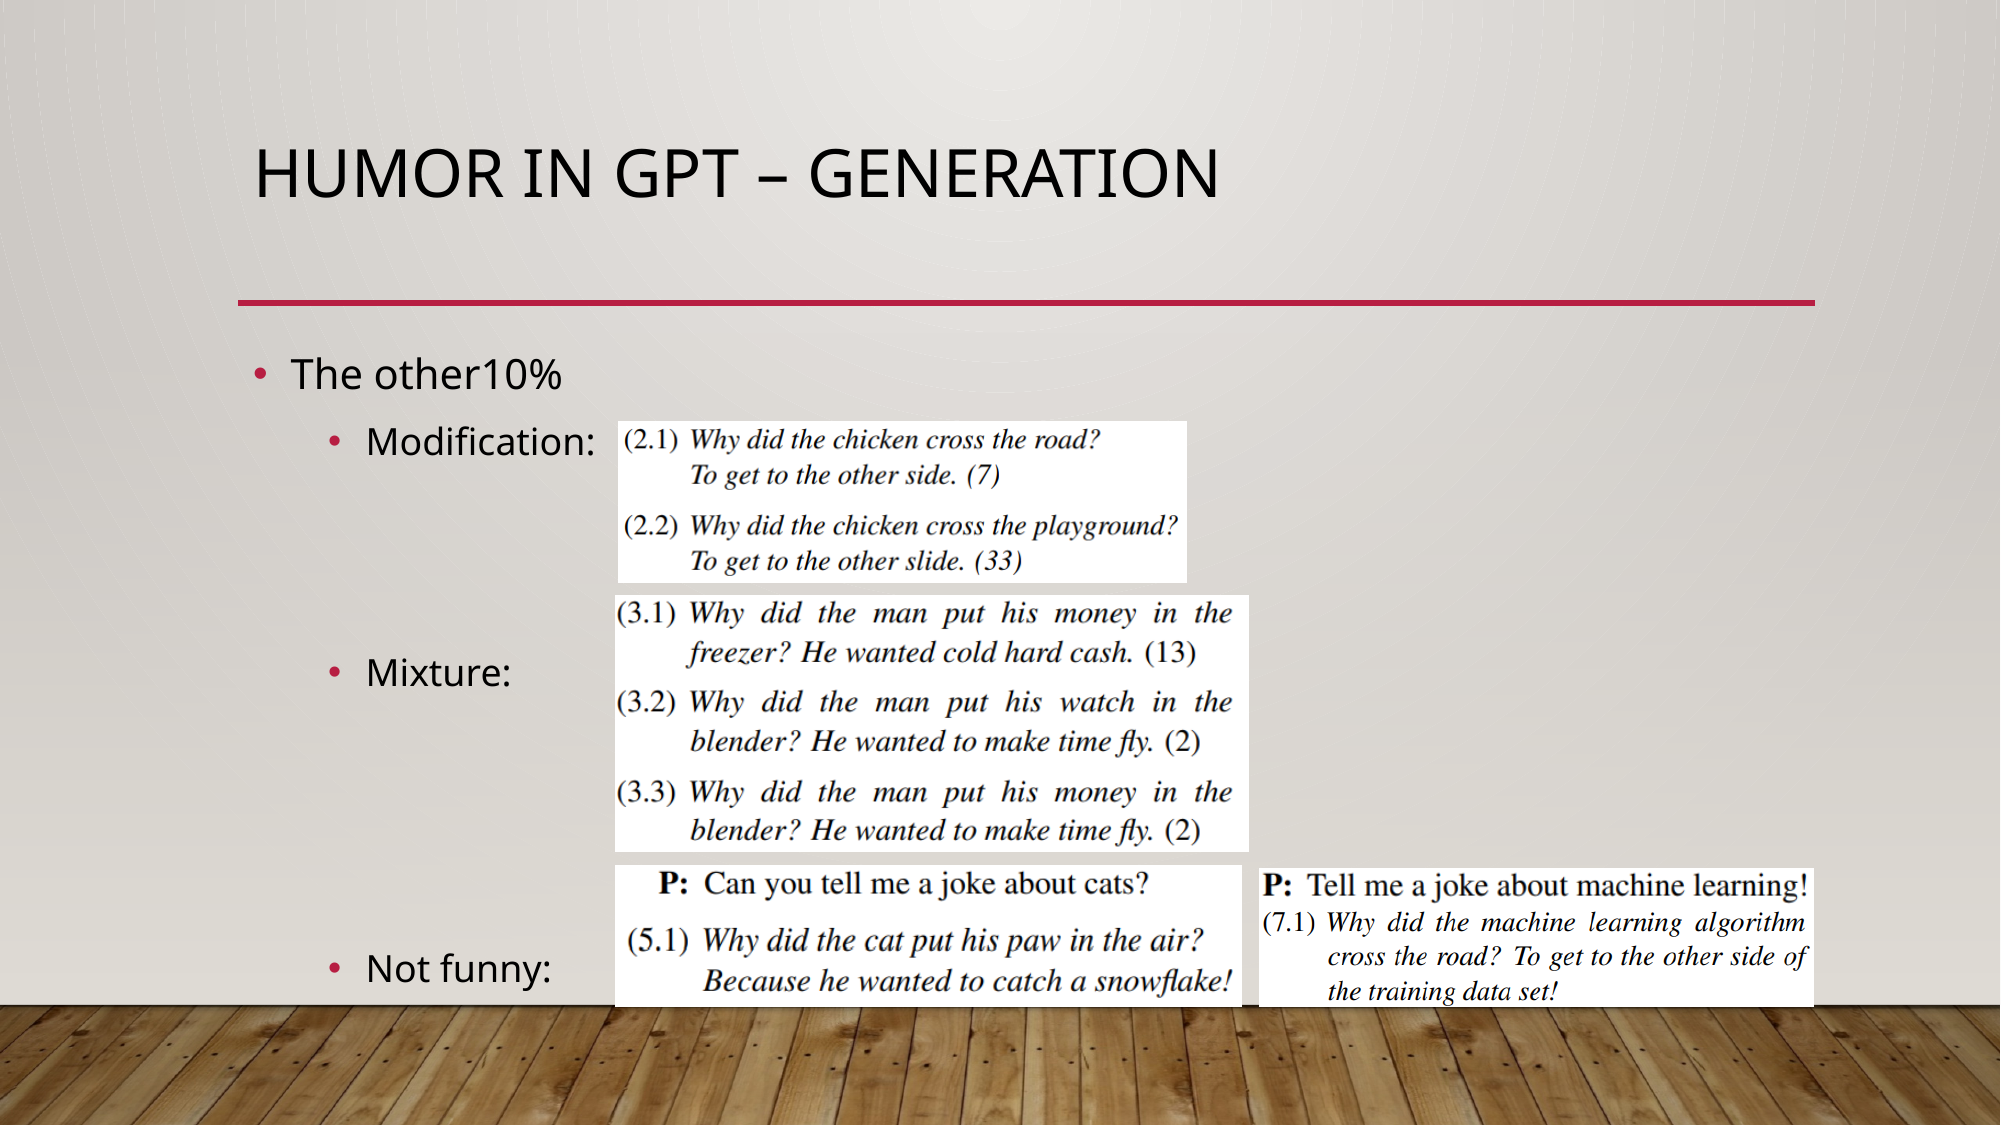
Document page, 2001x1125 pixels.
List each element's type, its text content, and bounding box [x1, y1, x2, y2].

picture [0, 1005, 2000, 1125]
title Humor in GPT – generation [238, 131, 1814, 305]
picture [614, 595, 1249, 852]
picture [614, 864, 1242, 1007]
picture [618, 421, 1187, 583]
list The other10% Modification: Mixture: Not funny: [238, 330, 1848, 1057]
picture [1259, 868, 1814, 1007]
